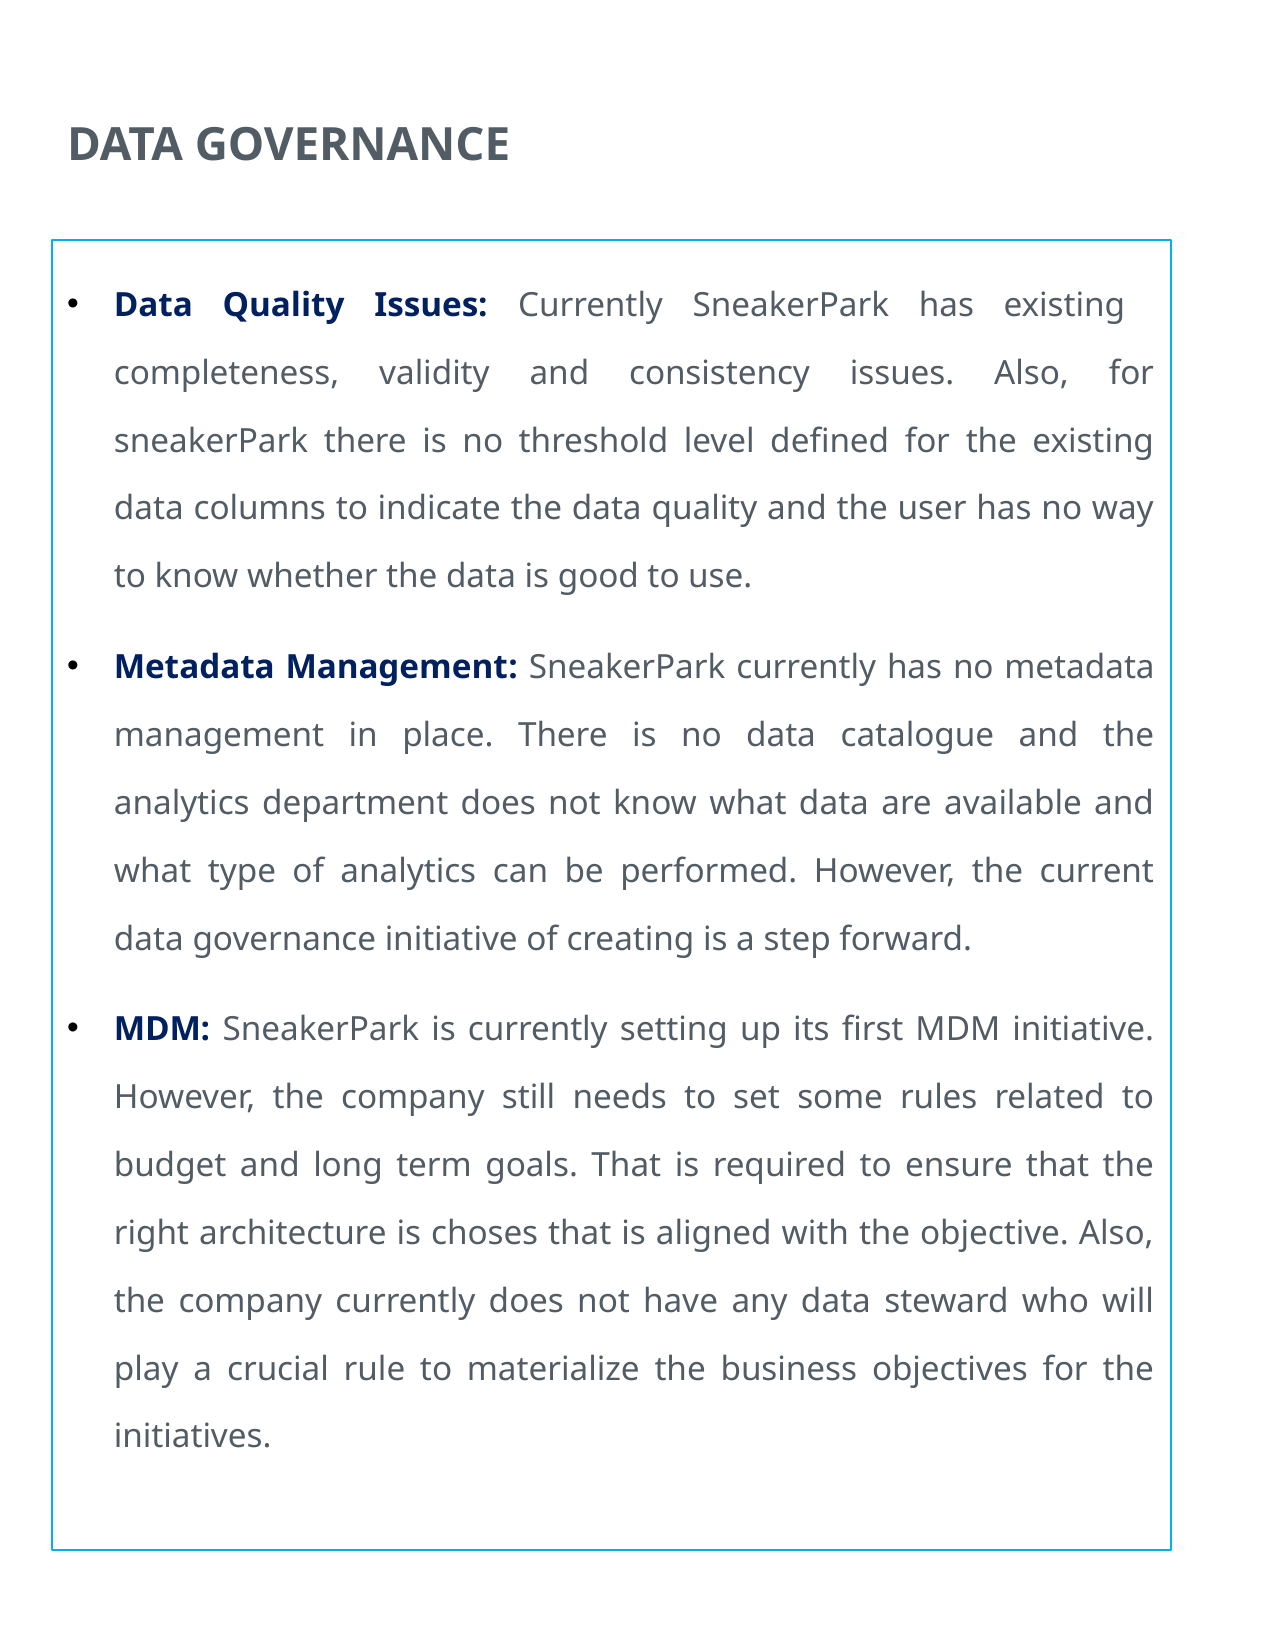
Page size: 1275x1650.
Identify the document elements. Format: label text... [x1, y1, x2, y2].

list DATA GOVERNANCE [52, 99, 1175, 194]
text_box Data Quality Issues: Currently SneakerPark has existing completeness, validity and consistency issues. Also, for sneakerPark there is no threshold level defined for the existing data columns to indicate the data quality and the user has no way to know whether the data is good to use. Metadata Management: SneakerPark currently has no metadata management in place. There is no data catalogue and the analytics department does not know what data are available and what type of analytics can be performed. However, the current data governance initiative of creating is a step forward. MDM: SneakerPark is currently setting up its first MDM initiative. However, the company still needs to set some rules related to budget and long term goals. That is required to ensure that the right architecture is choses that is aligned with the objective. Also, the company currently does not have any data steward who will play a crucial rule to materialize the business objectives for the initiatives. [52, 240, 1171, 1550]
